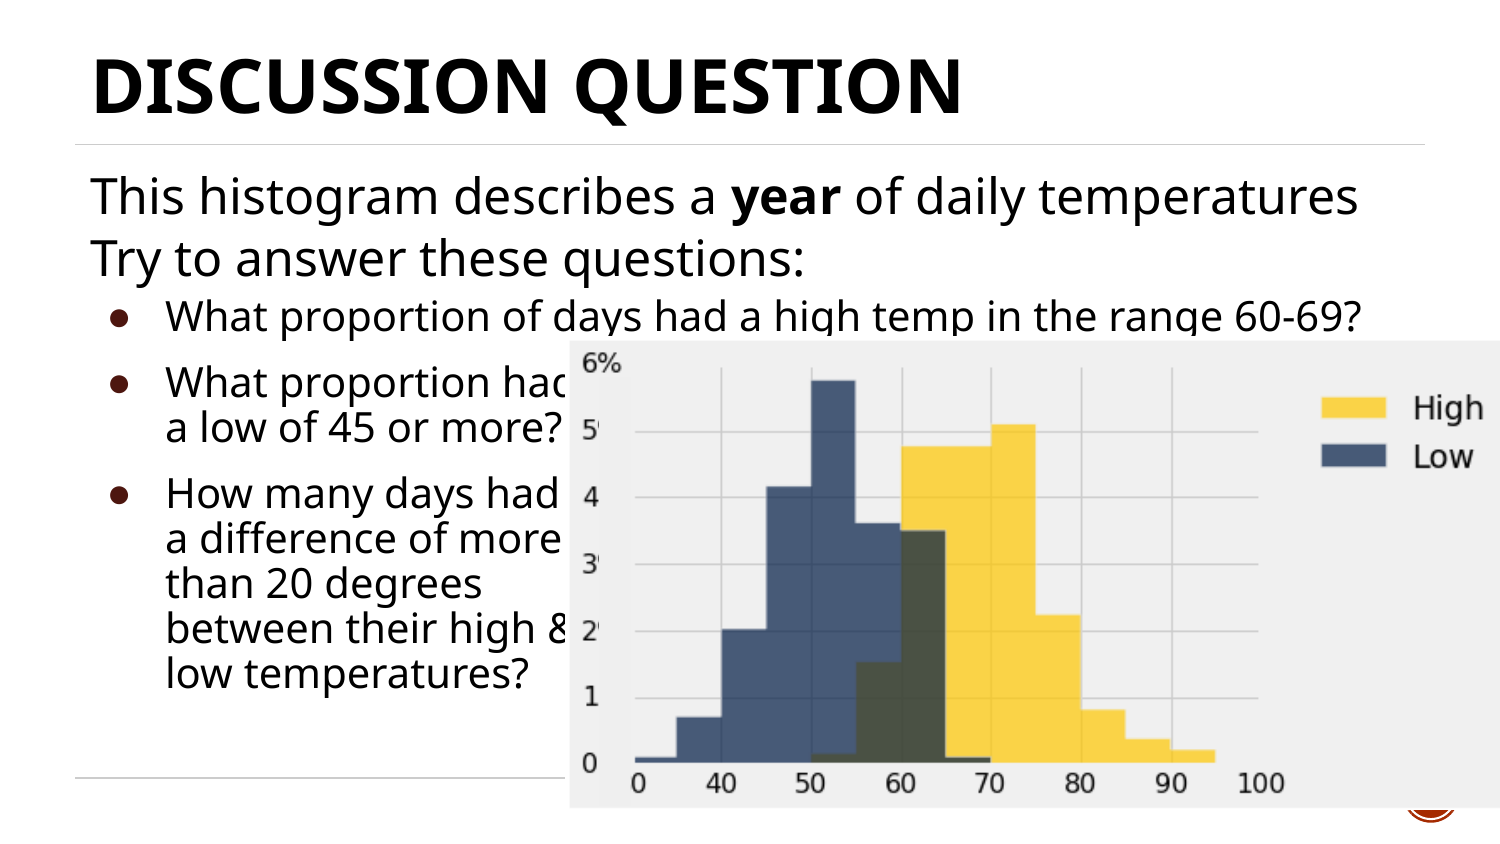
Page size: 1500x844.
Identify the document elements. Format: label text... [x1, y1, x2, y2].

picture [565, 336, 1500, 810]
list This histogram describes a year of daily temperatures Try to answer these questions: What proportion of days had a high temp in the range 60-69? What proportion had a low of 45 or more? How many days had a difference of more than 20 degrees between their high & low temperatures? [75, 156, 1489, 754]
title Discussion Question [75, 33, 1425, 145]
